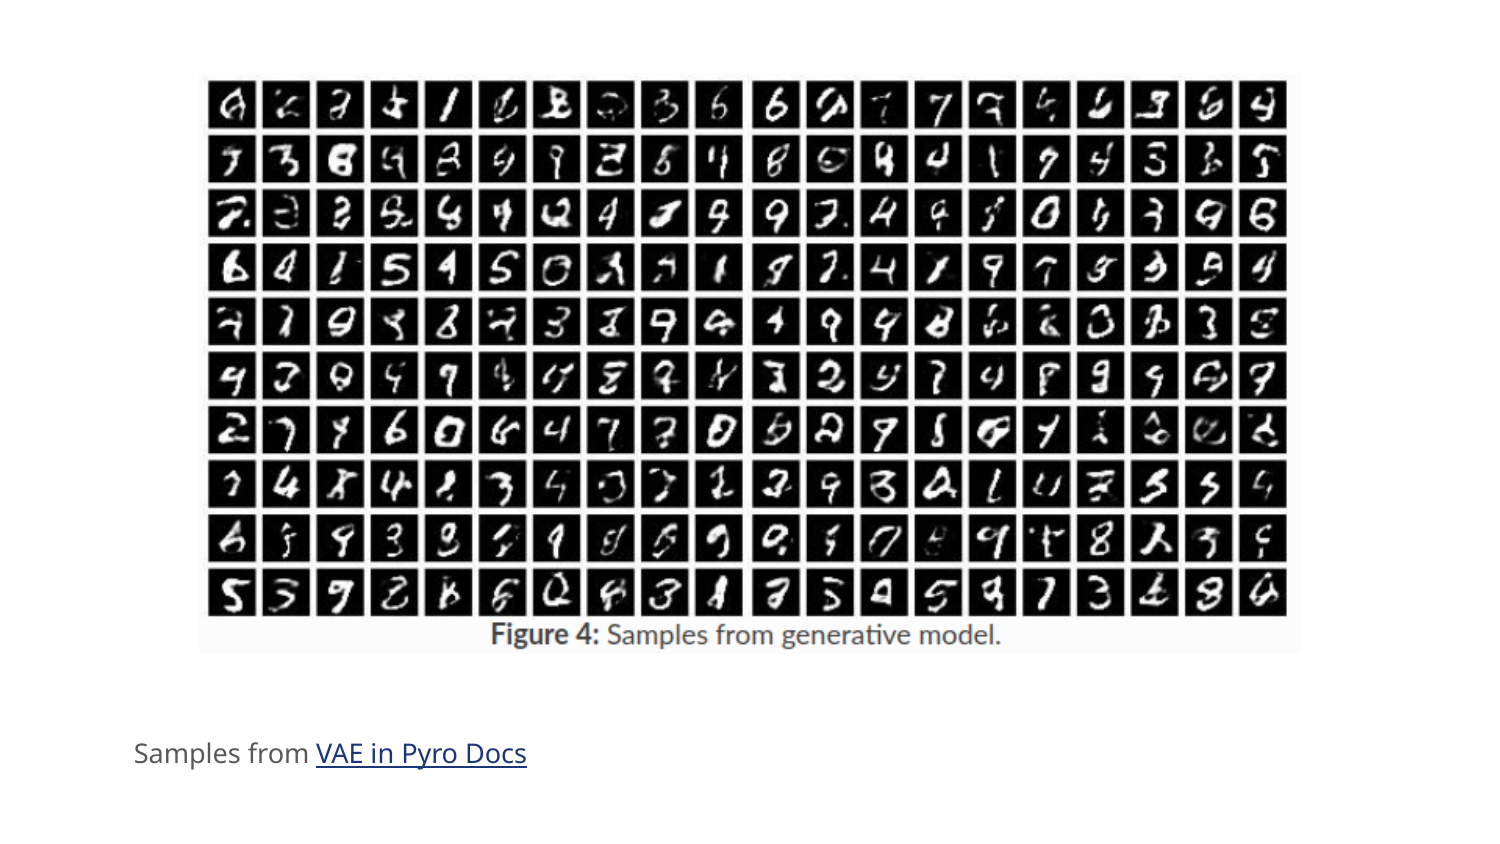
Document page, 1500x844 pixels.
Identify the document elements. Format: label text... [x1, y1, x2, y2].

list Samples from VAE in Pyro Docs [118, 717, 1382, 793]
picture [198, 73, 1301, 654]
